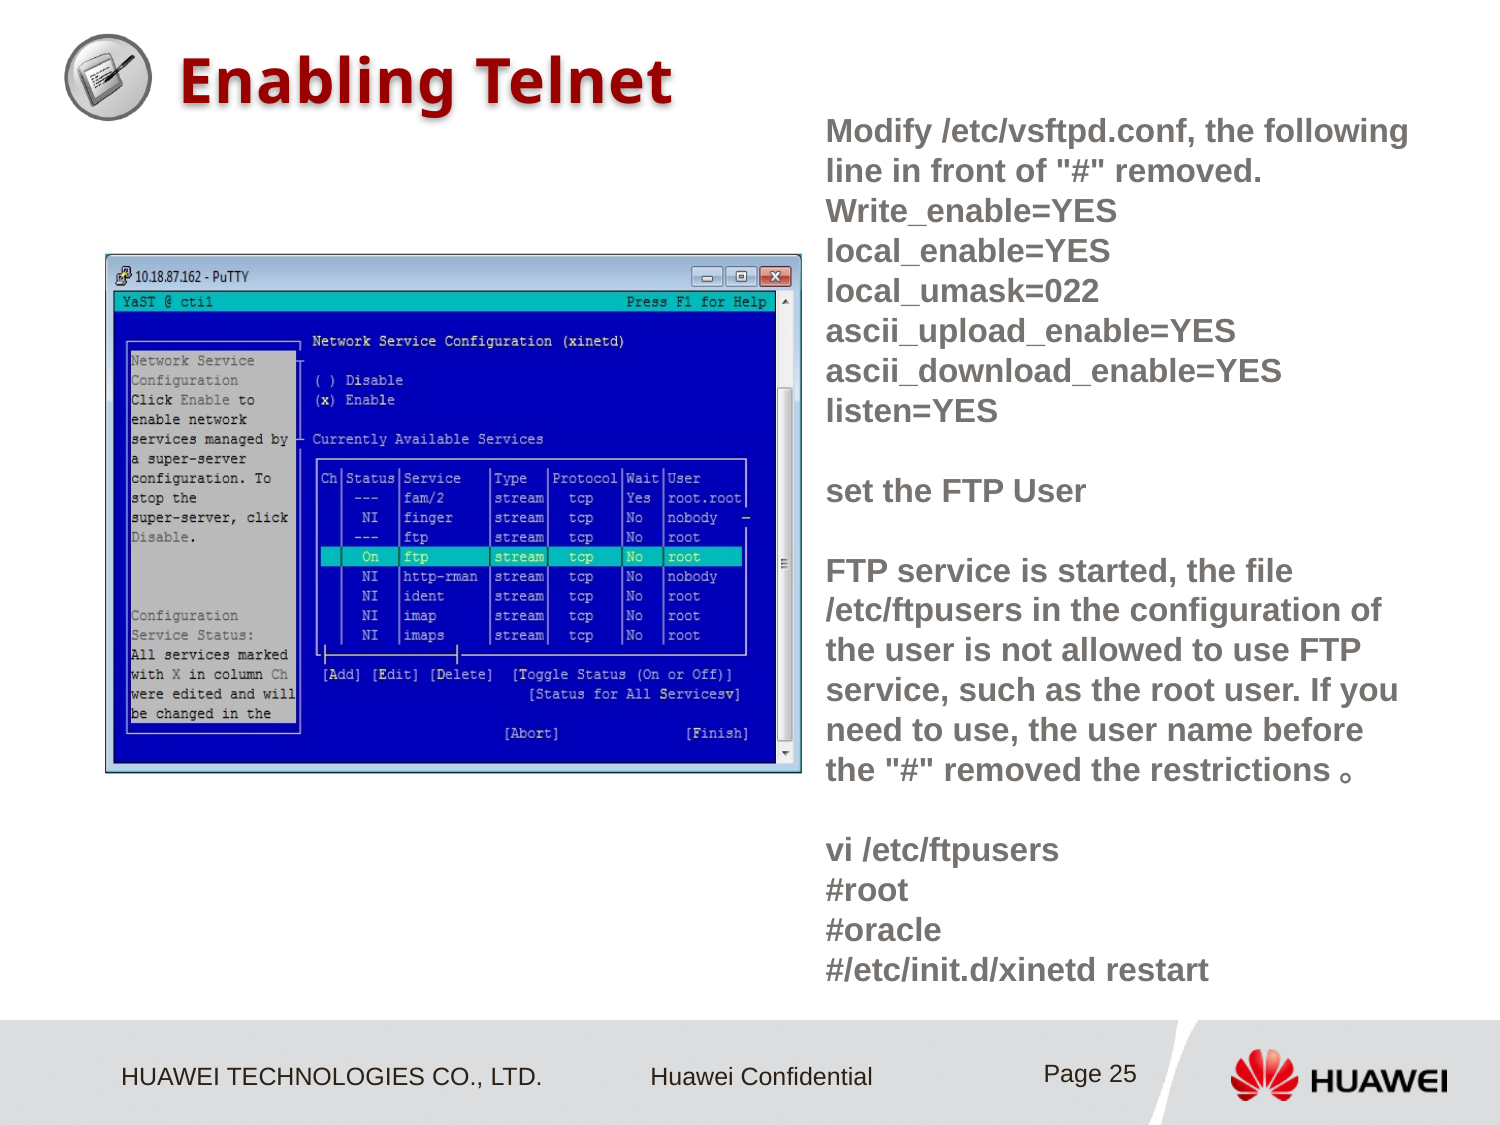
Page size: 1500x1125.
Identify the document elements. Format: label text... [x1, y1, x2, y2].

text_box Enabling Telnet [148, 7, 1476, 151]
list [99, 249, 810, 782]
picture [0, 1020, 1500, 1125]
slide_number Page 25 [1043, 1062, 1388, 1125]
picture [57, 26, 159, 128]
text_box Modify /etc/vsftpd.conf, the following line in front of "#" removed. Write_enable=YES local_enable=YES local_umask=022 ascii_upload_enable=YES ascii_download_enable=YES listen=YES set the FTP User FTP service is started, the file /etc/ftpusers in the configuration of the user is not allowed to use FTP service, such as the root user. If you need to use, the user name before the "#" removed the restrictions。 vi /etc/ftpusers #root #oracle #/etc/init.d/xinetd restart [812, 299, 1425, 838]
